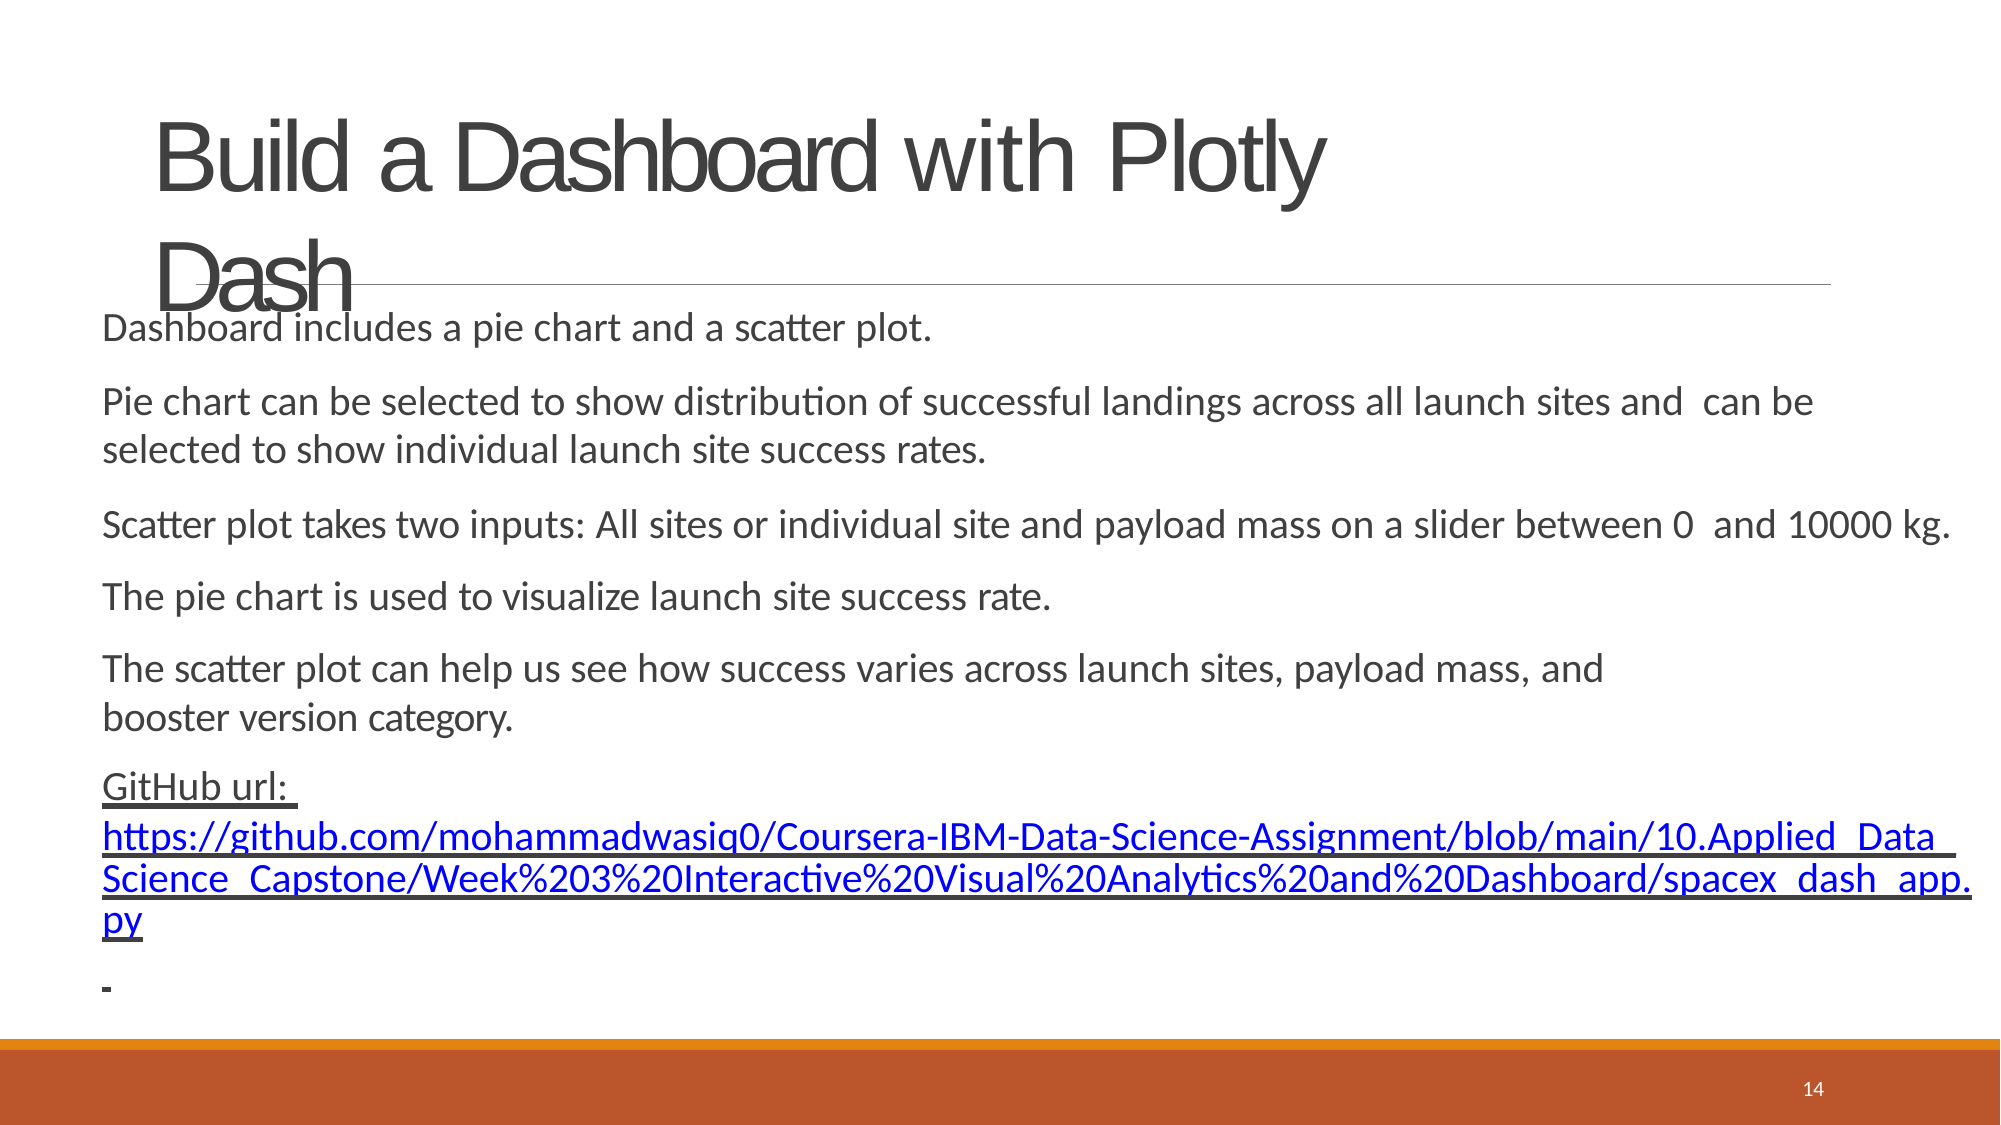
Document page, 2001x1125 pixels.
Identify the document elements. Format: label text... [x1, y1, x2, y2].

title Build a Dashboard with Plotly Dash [150, 89, 1517, 274]
text_box Dashboard includes a pie chart and a scatter plot. Pie chart can be selected to show distribution of successful landings across all launch sites and can be selected to show individual launch site success rates. Scatter plot takes two inputs: All sites or individual site and payload mass on a slider between 0 and 10000 kg. The pie chart is used to visualize launch site success rate. The scatter plot can help us see how success varies across launch sites, payload mass, and booster version category. GitHub url: https://github.com/mohammadwasiq0/Coursera-IBM-Data-Science-Assignment/blob/main/10.Applied_Data_Science_Capstone/Week%203%20Interactive%20Visual%20Analytics%20and%20Dashboard/spacex_dash_app.py [99, 274, 1975, 909]
slide_number 14 [1795, 1077, 1831, 1125]
